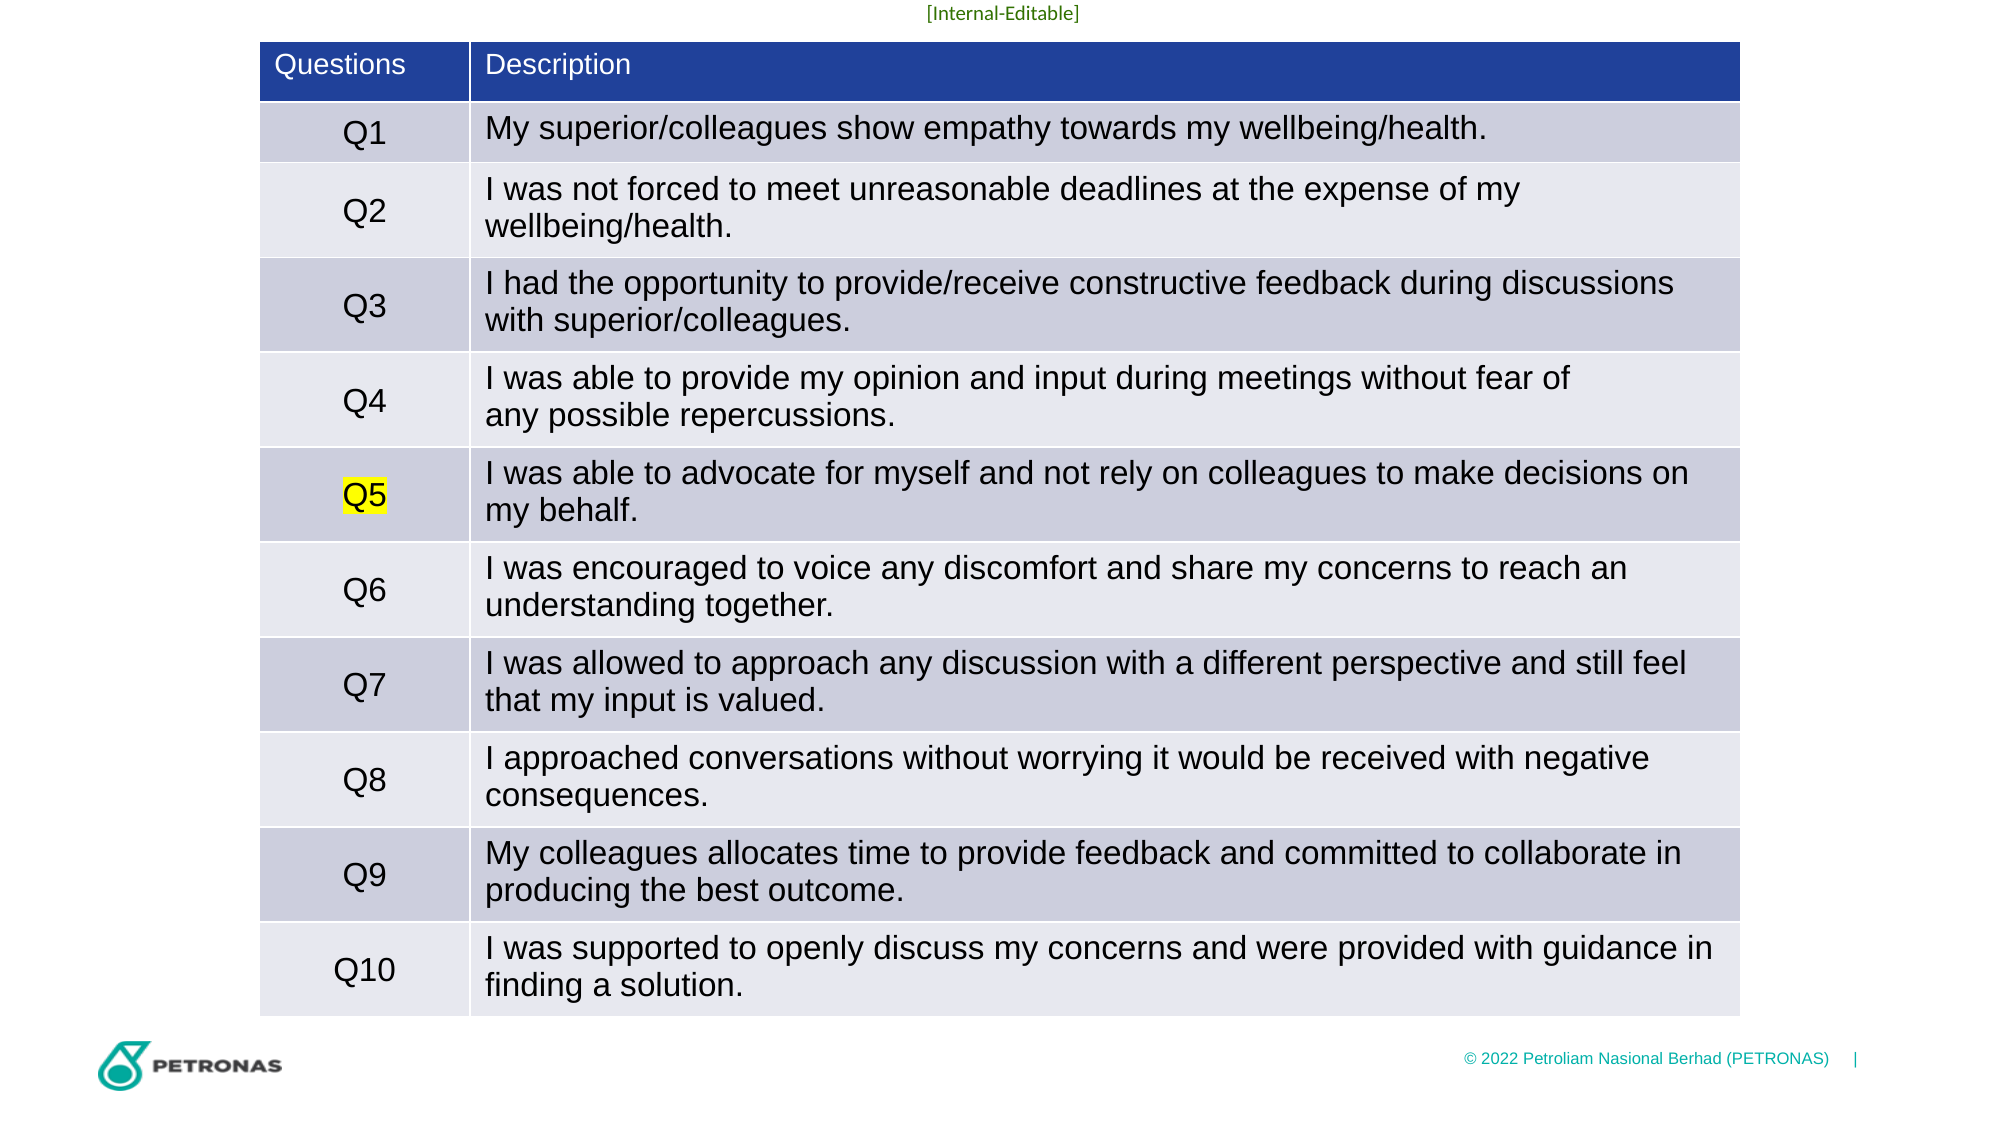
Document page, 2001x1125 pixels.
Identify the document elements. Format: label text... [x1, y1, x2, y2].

table_cell I was not forced to meet unreasonable deadlines at the expense of my wellbeing/health. [471, 163, 1740, 257]
table_cell Q5 [260, 448, 469, 541]
table_header Questions [260, 42, 469, 101]
table_cell I approached conversations without worrying it would be received with negative consequences. [471, 733, 1740, 826]
table_cell Q6 [260, 543, 469, 636]
table_cell My colleagues allocates time to provide feedback and committed to collaborate in producing the best outcome. [471, 828, 1740, 921]
table_cell I was able to provide my opinion and input during meetings without fear of any possible repercussions. [471, 353, 1740, 446]
table_cell My superior/colleagues show empathy towards my wellbeing/health. [471, 103, 1740, 162]
table_cell Q1 [260, 103, 469, 162]
picture [98, 1041, 282, 1091]
table_header Description [471, 42, 1740, 101]
table_cell I was supported to openly discuss my concerns and were provided with guidance in finding a solution. [471, 923, 1740, 1016]
table_cell I was encouraged to voice any discomfort and share my concerns to reach an understanding together. [471, 543, 1740, 636]
table_cell I had the opportunity to provide/receive constructive feedback during discussions with superior/colleagues. [471, 258, 1740, 351]
table_cell Q8 [260, 733, 469, 826]
table_cell Q2 [260, 163, 469, 257]
table_cell I was able to advocate for myself and not rely on colleagues to make decisions on my behalf. [471, 448, 1740, 541]
table_cell Q9 [260, 828, 469, 921]
table_cell Q7 [260, 638, 469, 731]
table_cell Q4 [260, 353, 469, 446]
table_cell I was allowed to approach any discussion with a different perspective and still feel that my input is valued. [471, 638, 1740, 731]
table_cell Q3 [260, 258, 469, 351]
table_cell Q10 [260, 923, 469, 1016]
